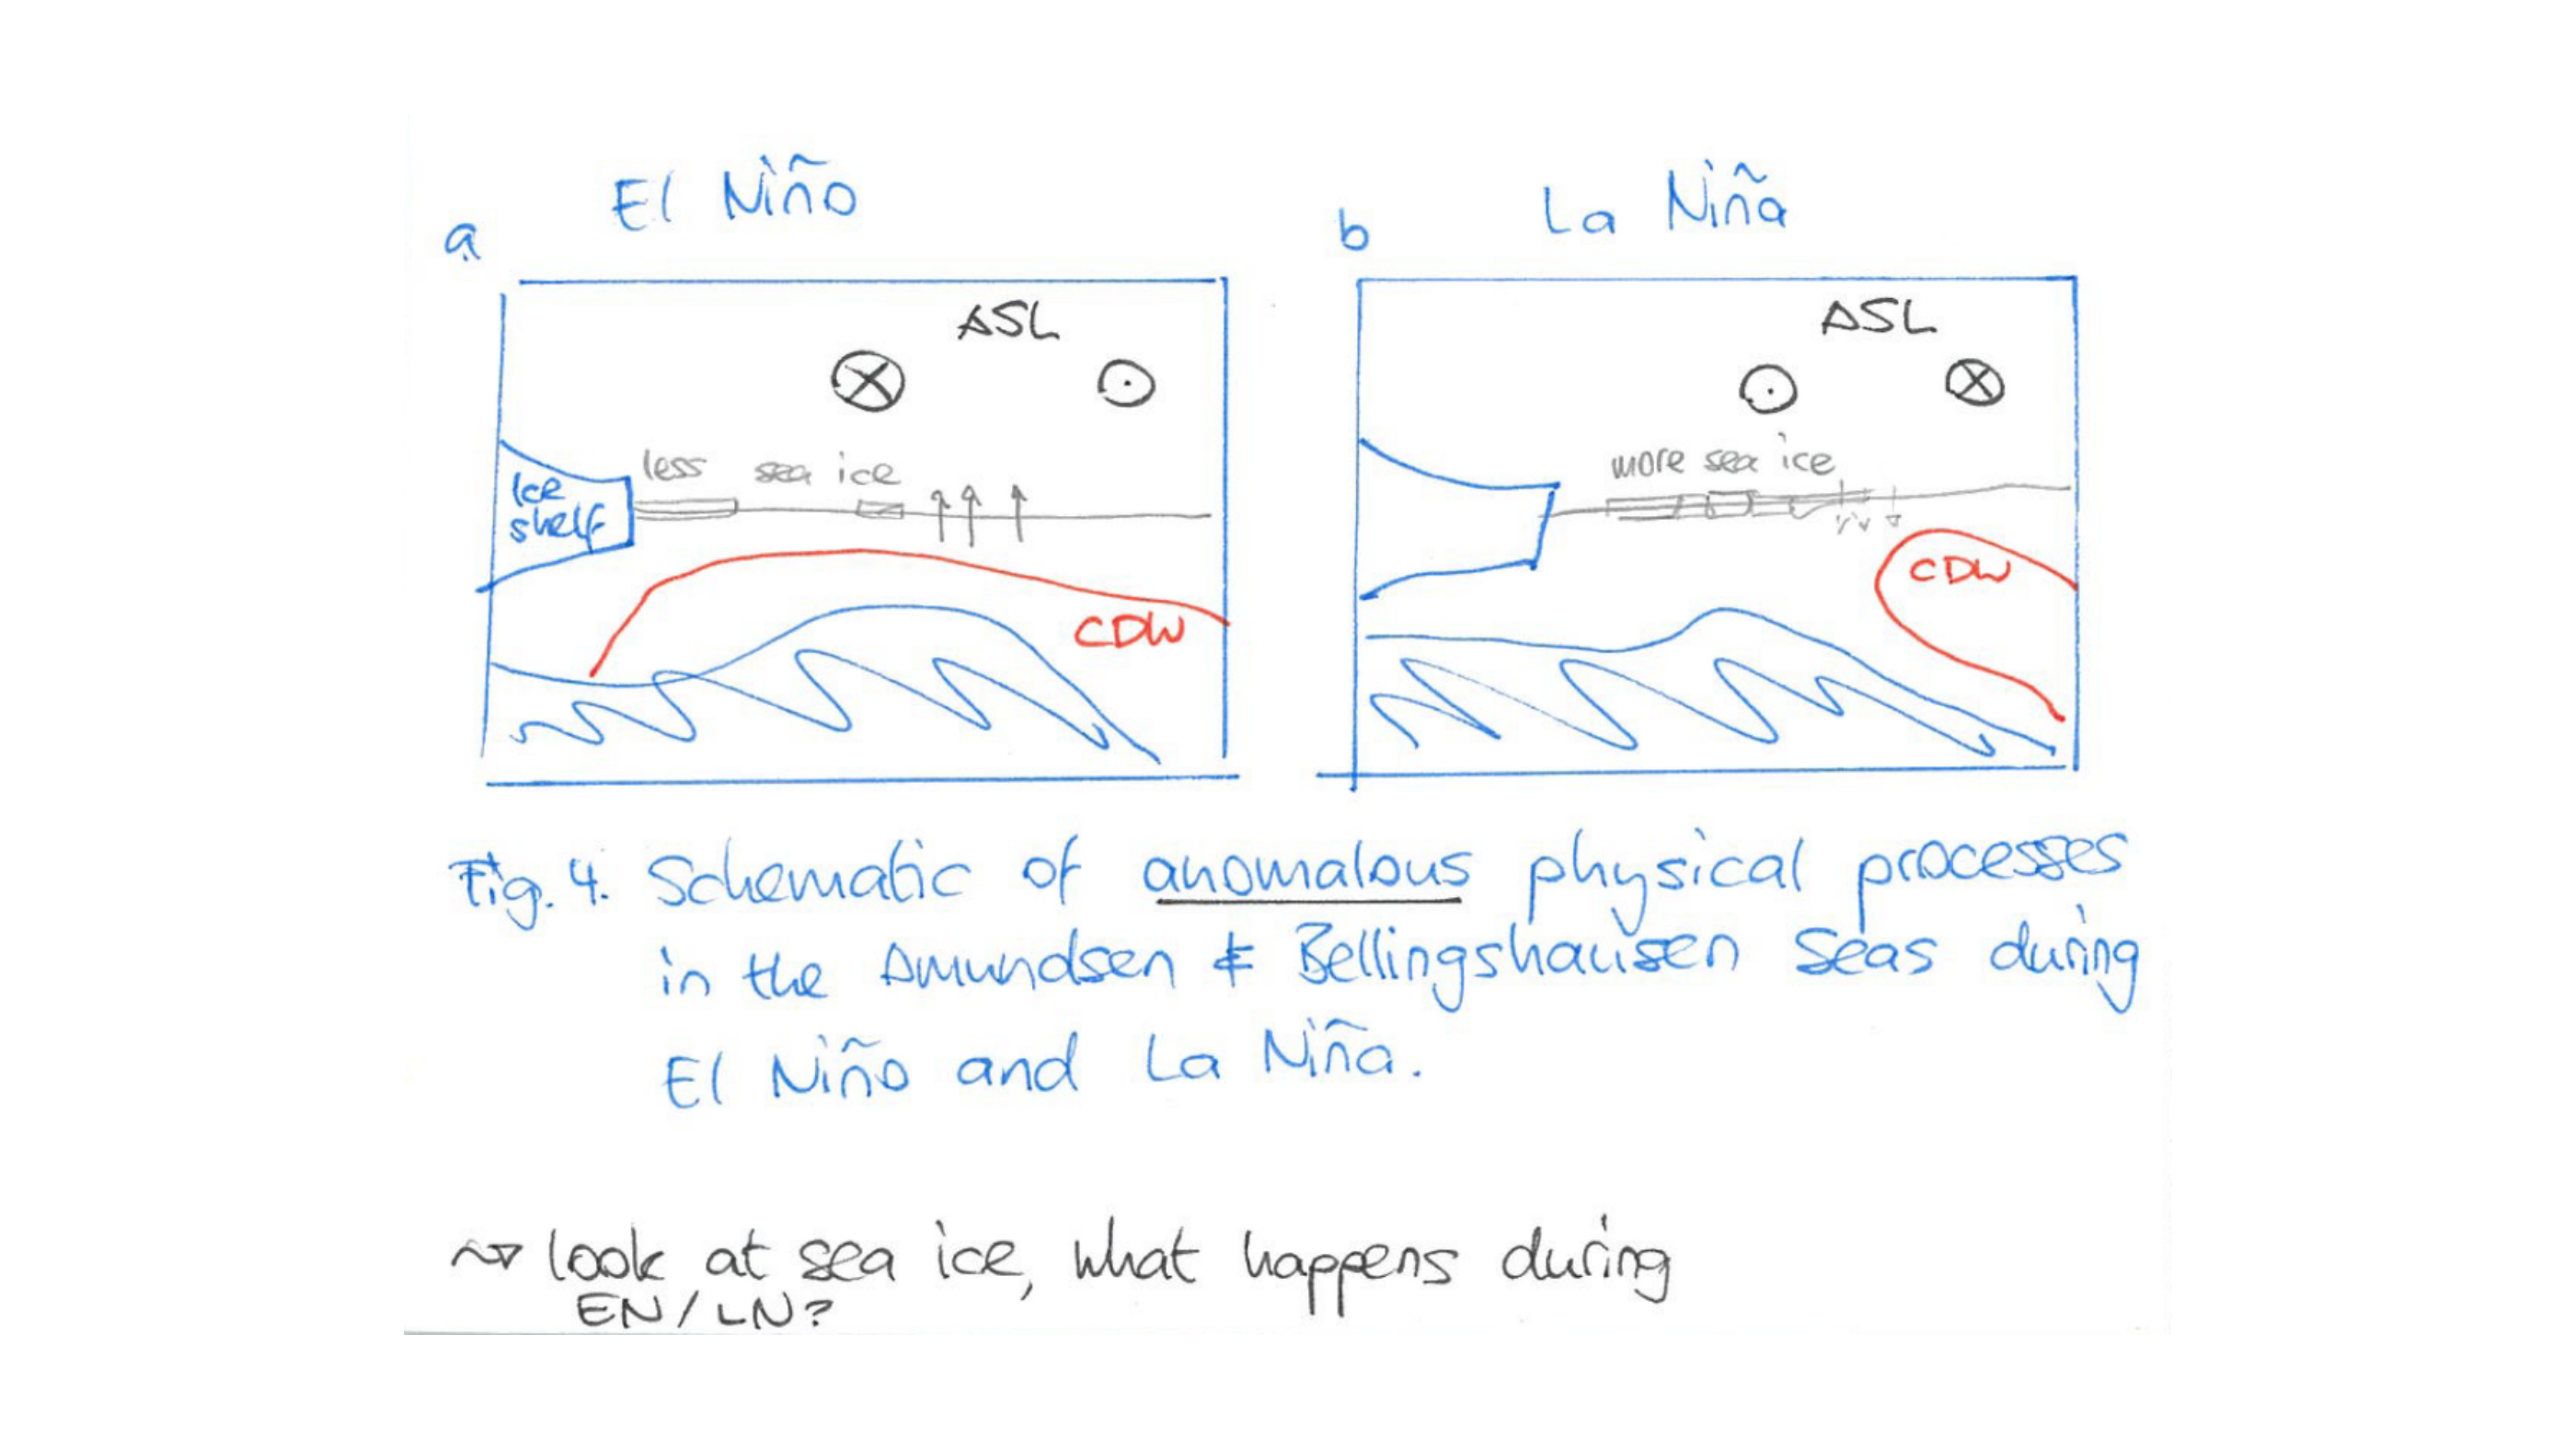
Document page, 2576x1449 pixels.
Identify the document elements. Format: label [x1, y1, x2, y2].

picture [404, 114, 2172, 1335]
